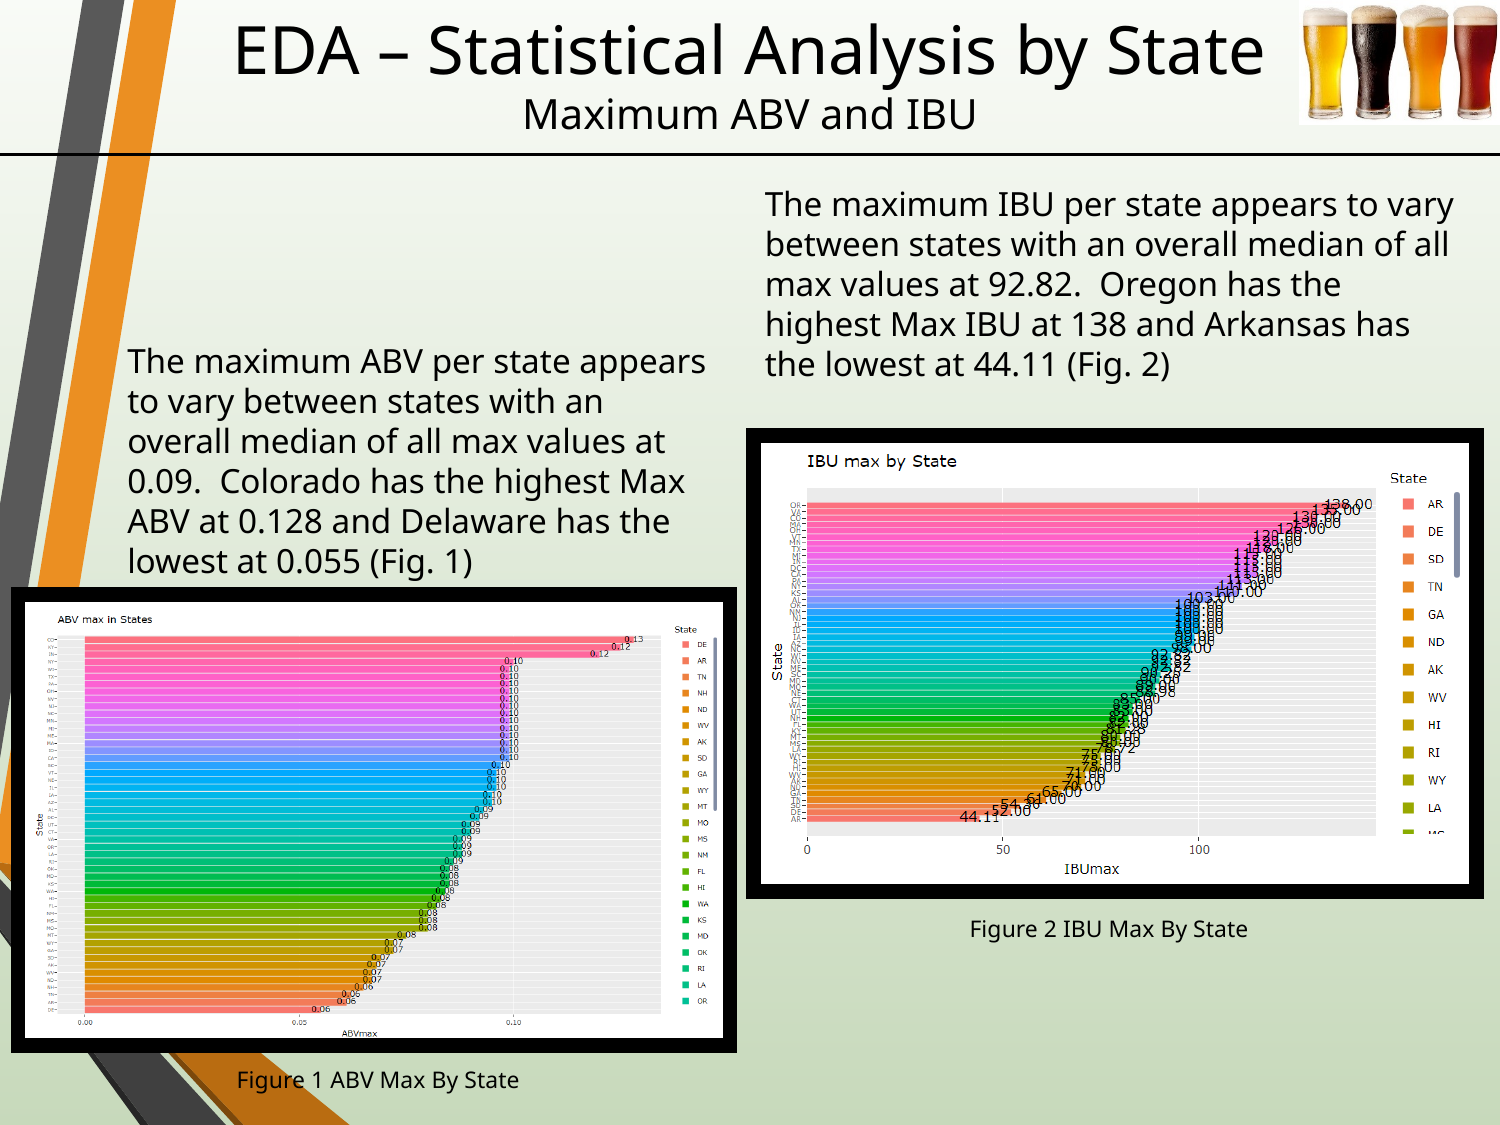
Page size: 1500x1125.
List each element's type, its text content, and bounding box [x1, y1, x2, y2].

picture [760, 442, 1470, 885]
text_box The maximum ABV per state appears to vary between states with an overall median of all max values at 0.09. Colorado has the highest Max ABV at 0.128 and Delaware has the lowest at 0.055 (Fig. 1) [112, 333, 723, 588]
title EDA – Statistical Analysis by State Maximum ABV and IBU [0, 0, 1500, 153]
text_box The maximum IBU per state appears to vary between states with an overall median of all max values at 92.82. Oregon has the highest Max IBU at 138 and Arkansas has the lowest at 44.11 (Fig. 2) [750, 175, 1475, 391]
text_box Figure 2 IBU Max By State [750, 906, 1469, 950]
text_box Figure 1 ABV Max By State [18, 1057, 738, 1101]
picture [24, 601, 723, 1039]
picture [1299, 0, 1500, 125]
